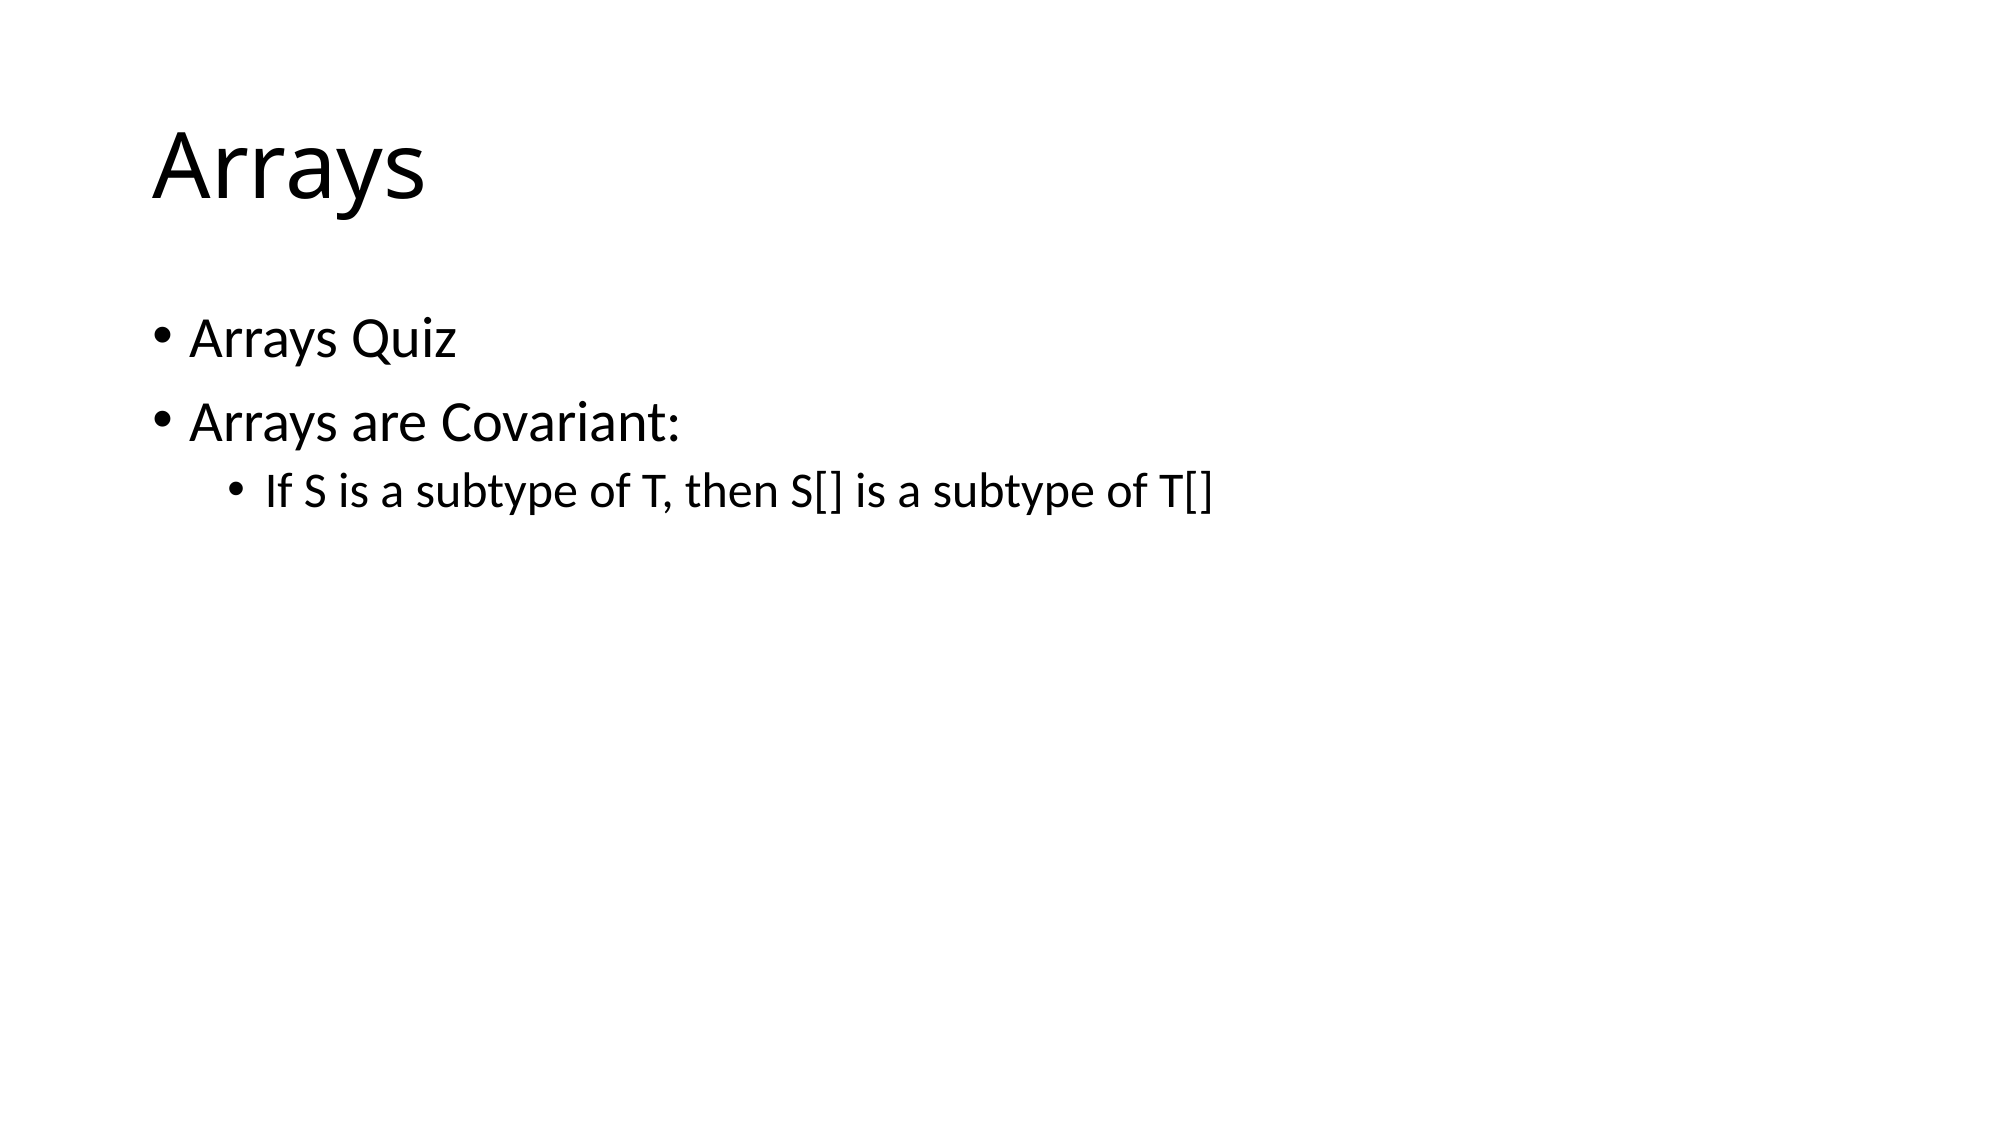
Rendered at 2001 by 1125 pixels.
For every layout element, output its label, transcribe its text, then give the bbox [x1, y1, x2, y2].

title Arrays [137, 59, 1863, 278]
list Arrays Quiz Arrays are Covariant: If S is a subtype of T, then S[] is a subtype of T[] [137, 299, 1863, 1014]
